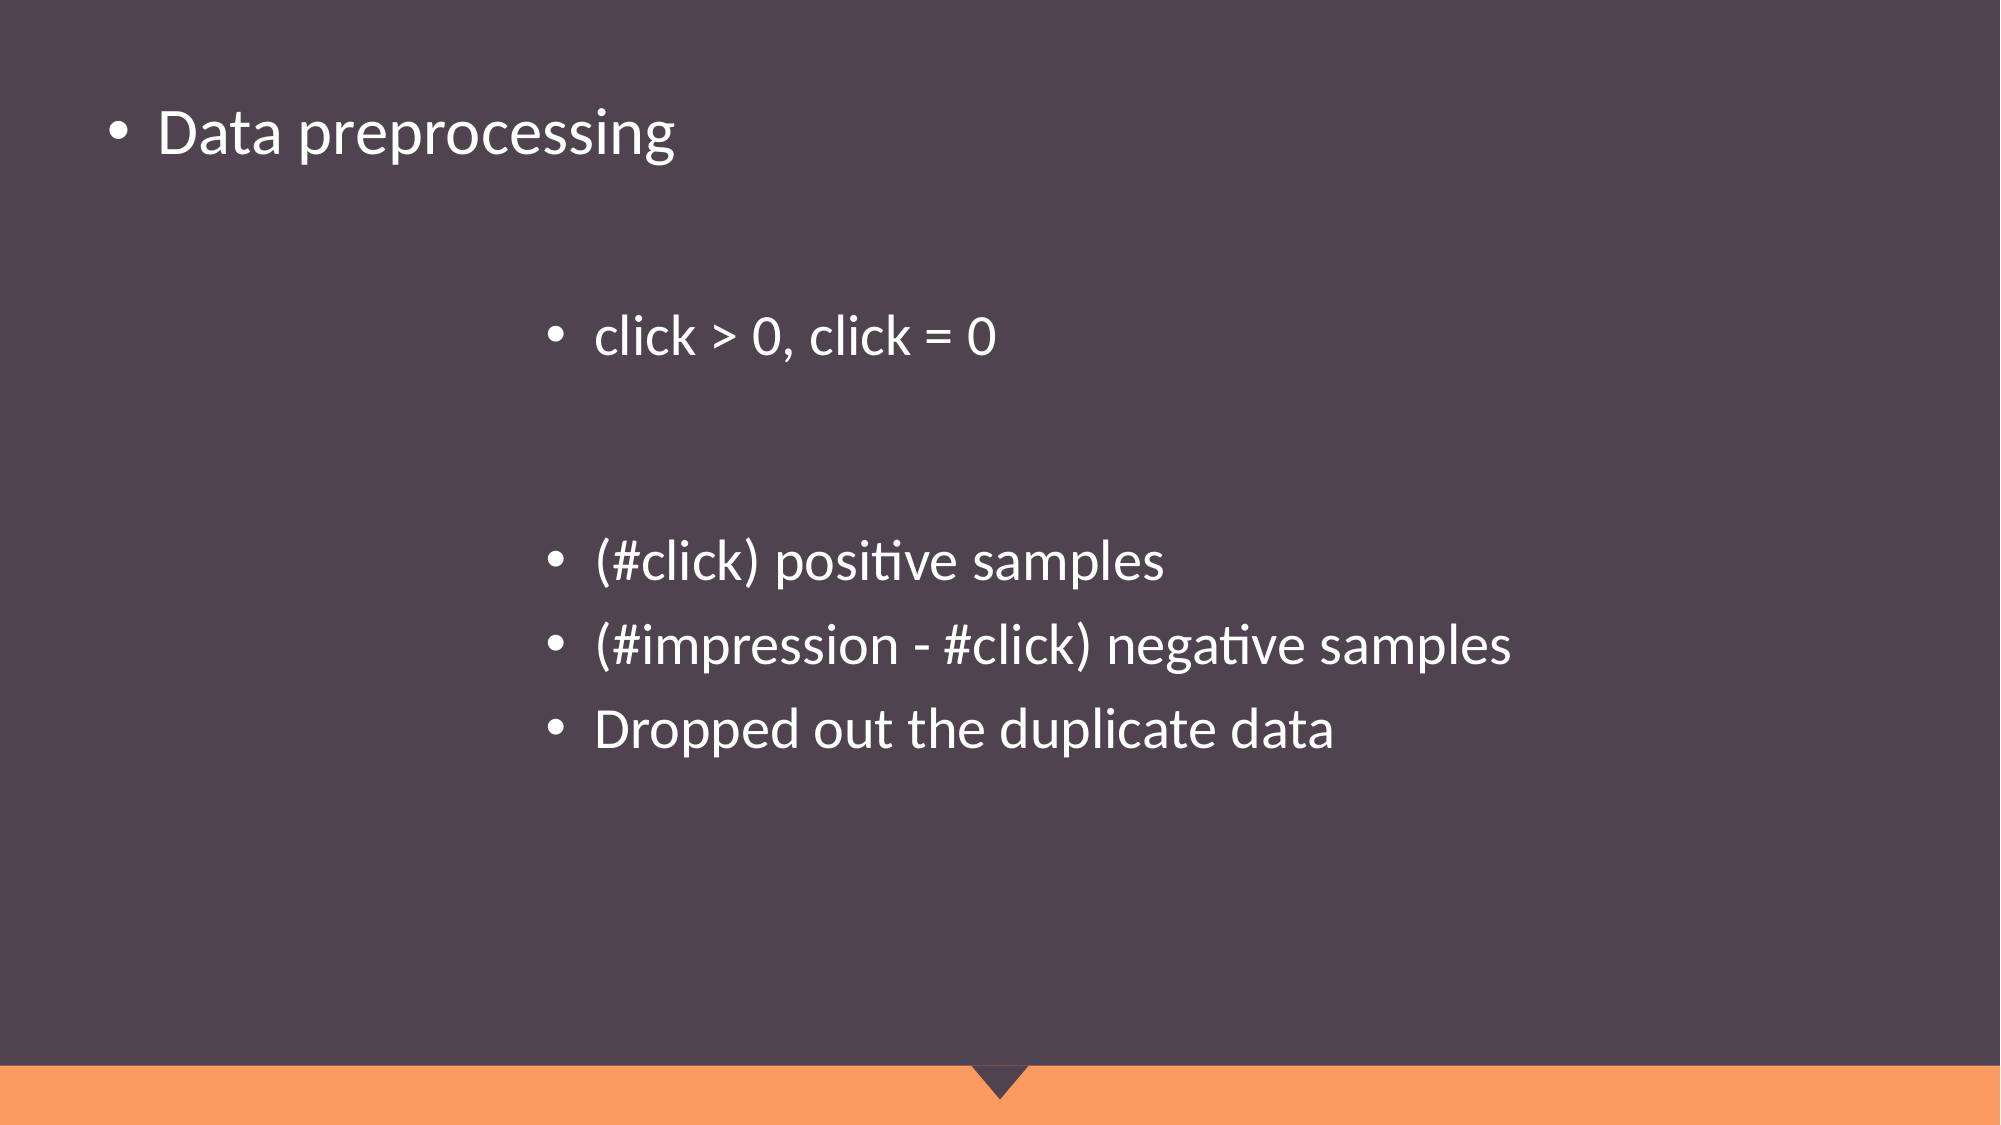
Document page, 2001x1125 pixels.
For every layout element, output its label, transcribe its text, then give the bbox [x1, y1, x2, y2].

text_box Data preprocessing [92, 89, 970, 177]
text_box (#click) positive samples (#impression - #click) negative samples Dropped out the duplicate data [530, 523, 1899, 769]
text_box click > 0, click = 0 [530, 297, 1568, 376]
